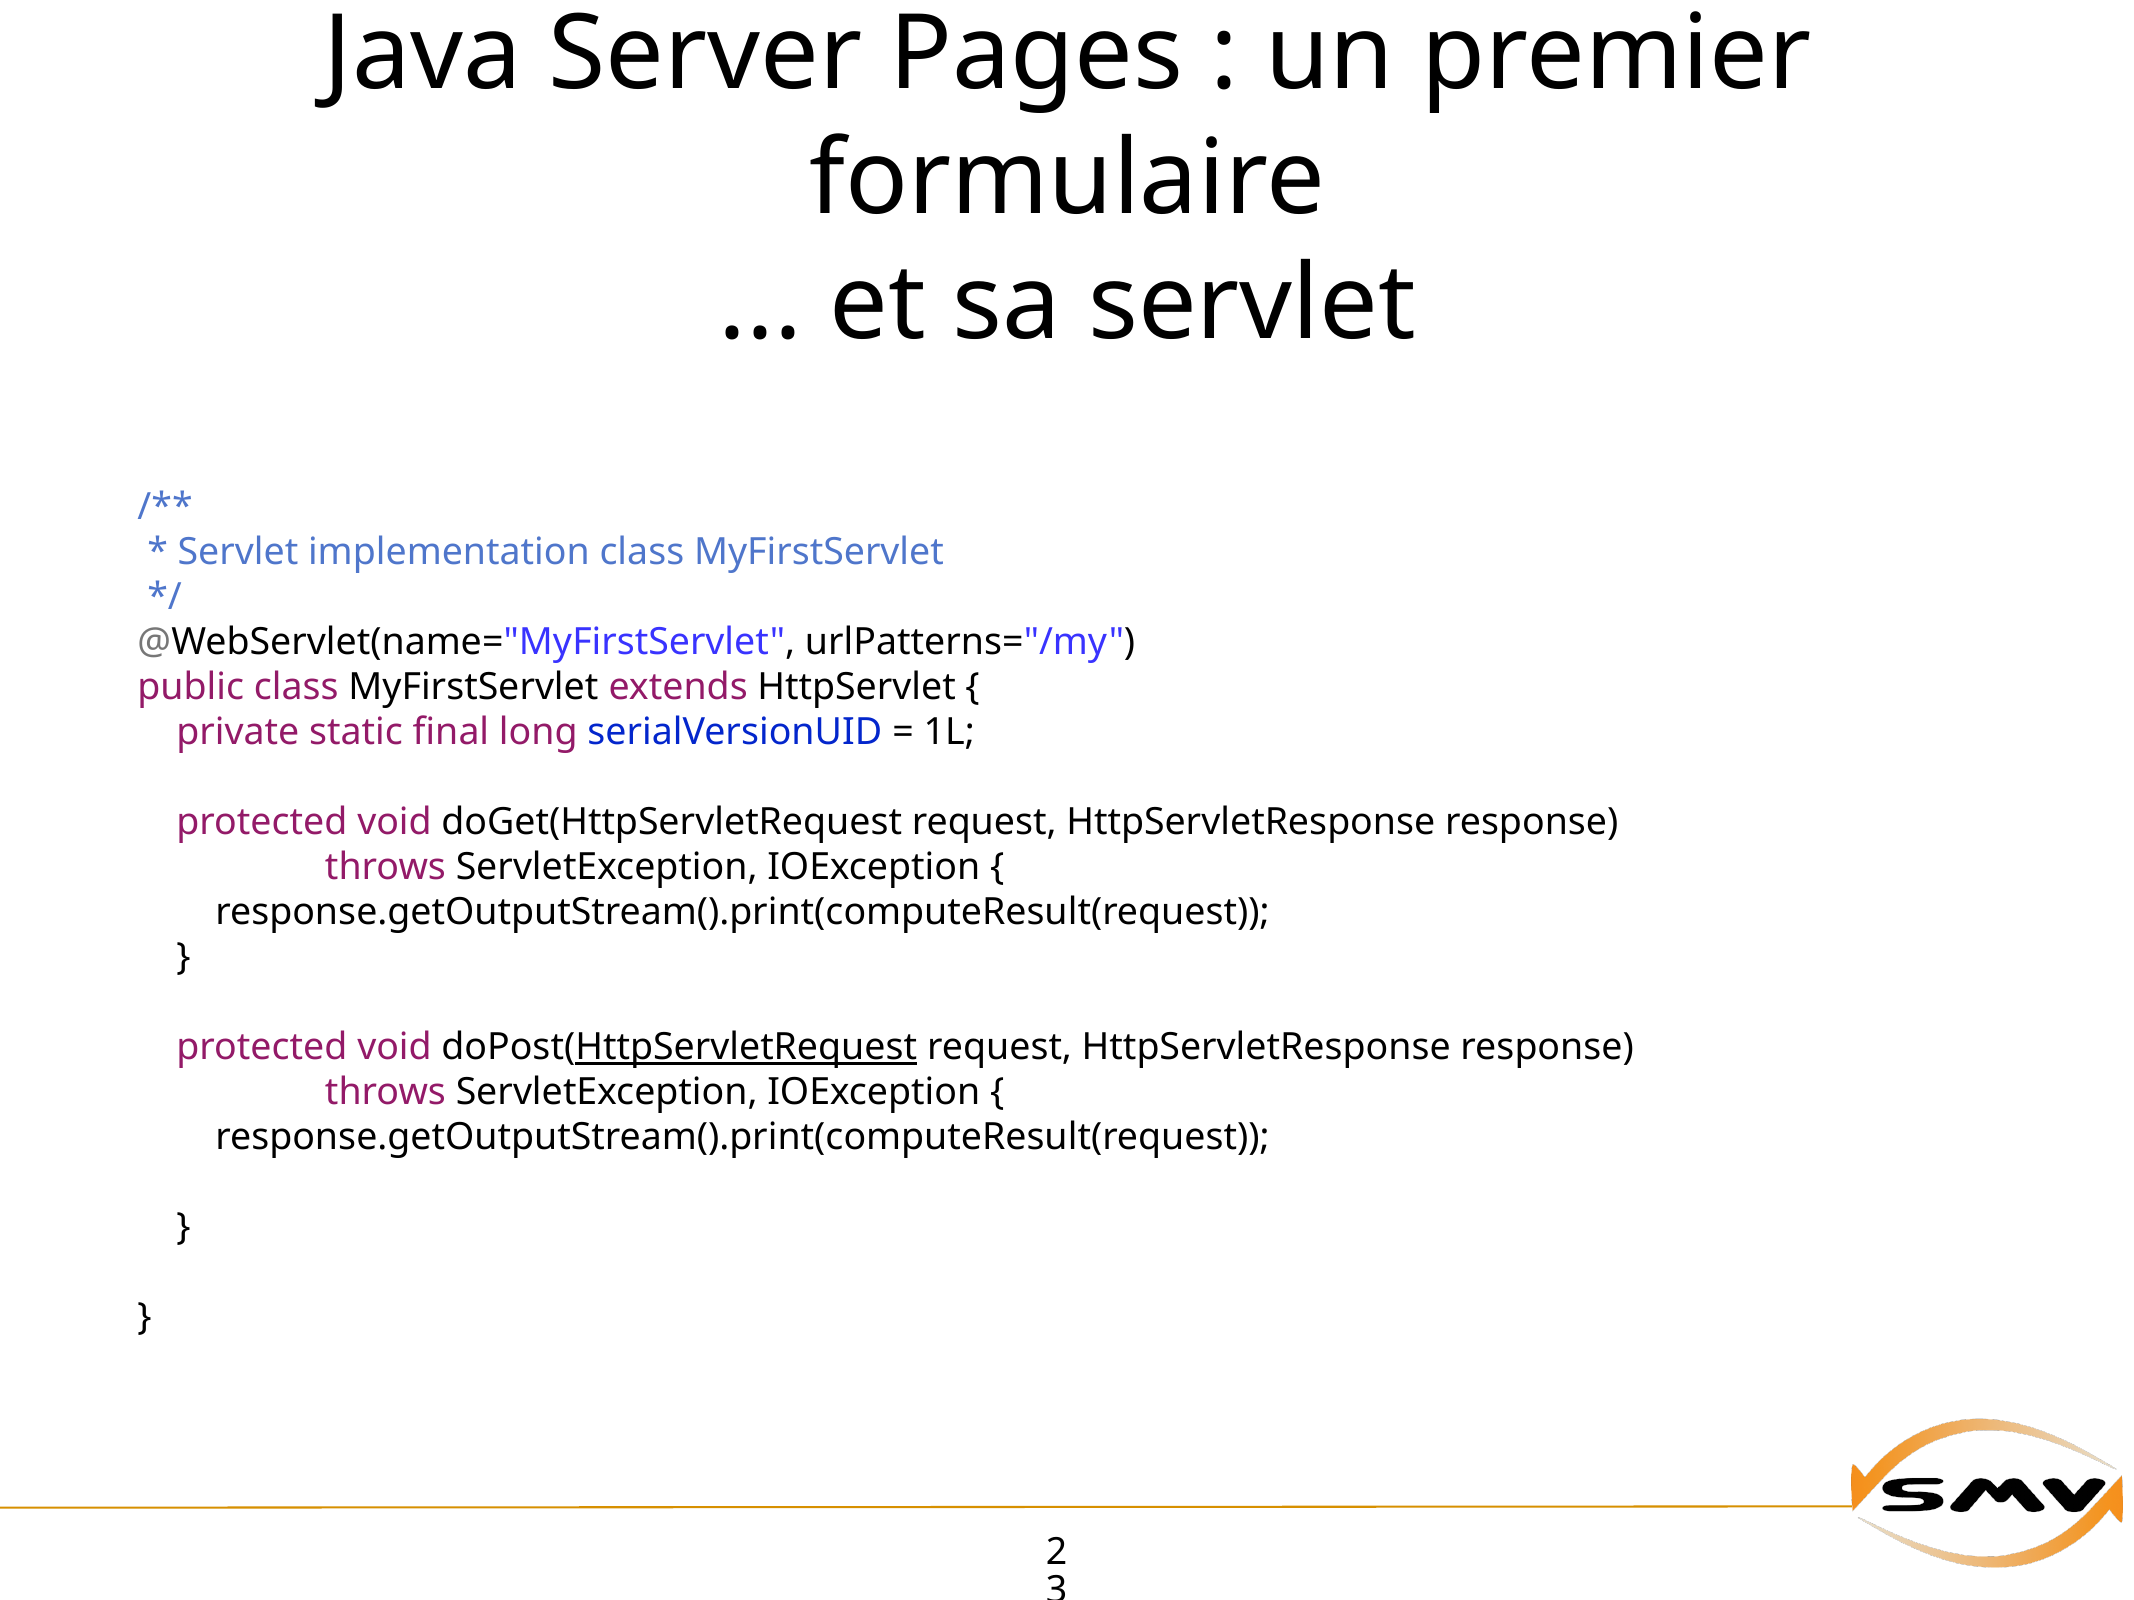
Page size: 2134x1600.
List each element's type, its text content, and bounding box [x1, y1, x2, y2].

picture [1851, 1416, 2123, 1588]
title Java Server Pages : un premier formulaire ... et sa servlet [70, 41, 2066, 303]
slide_number 23 [1036, 1518, 1095, 1580]
text_box /** * Servlet implementation class MyFirstServlet */ @WebServlet(name="MyFirstServlet", urlPatterns="/my") public class MyFirstServlet extends HttpServlet { private static final long serialVersionUID = 1L; protected void doGet(HttpServletRequest request, HttpServletResponse response) throws ServletException, IOException { response.getOutputStream().print(computeResult(request)); } protected void doPost(HttpServletRequest request, HttpServletResponse response) throws ServletException, IOException { response.getOutputStream().print(computeResult(request)); } } [129, 473, 2019, 1346]
